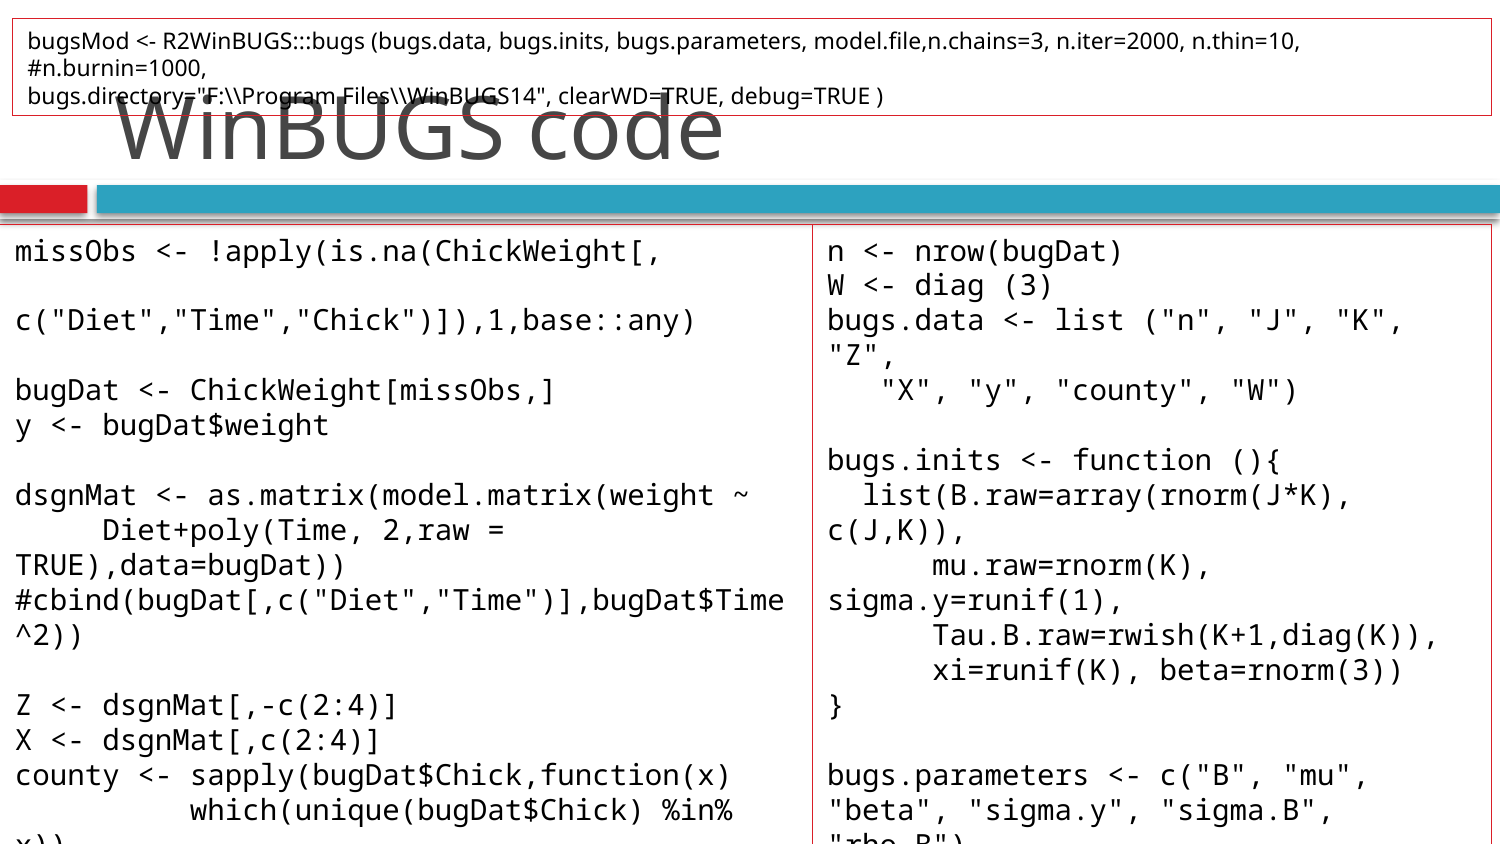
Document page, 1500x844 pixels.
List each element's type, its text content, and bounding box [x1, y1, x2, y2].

text_box n <- nrow(bugDat) W <- diag (3) bugs.data <- list ("n", "J", "K", "Z", "X", "y", "county", "W") bugs.inits <- function (){ list(B.raw=array(rnorm(J*K), c(J,K)), mu.raw=rnorm(K), sigma.y=runif(1), Tau.B.raw=rwish(K+1,diag(K)), xi=runif(K), beta=rnorm(3)) } bugs.parameters <- c("B", "mu", "beta", "sigma.y", "sigma.B", "rho.B") [812, 224, 1492, 844]
title WinBUGS code [99, 116, 1438, 185]
text_box bugsMod <- R2WinBUGS:::bugs (bugs.data, bugs.inits, bugs.parameters, model.file,n.chains=3, n.iter=2000, n.thin=10, #n.burnin=1000, bugs.directory="F:\\Program Files\\WinBUGS14", clearWD=TRUE, debug=TRUE ) [12, 18, 1492, 116]
text_box missObs <- !apply(is.na(ChickWeight[, c("Diet","Time","Chick")]),1,base::any) bugDat <- ChickWeight[missObs,] y <- bugDat$weight dsgnMat <- as.matrix(model.matrix(weight ~ Diet+poly(Time, 2,raw = TRUE),data=bugDat)) #cbind(bugDat[,c("Diet","Time")],bugDat$Time^2)) Z <- dsgnMat[,-c(2:4)] X <- dsgnMat[,c(2:4)] county <- sapply(bugDat$Chick,function(x) which(unique(bugDat$Chick) %in% x)) J <- length(unique(county)) #nrow(X) K <- ncol(X) [0, 224, 812, 844]
